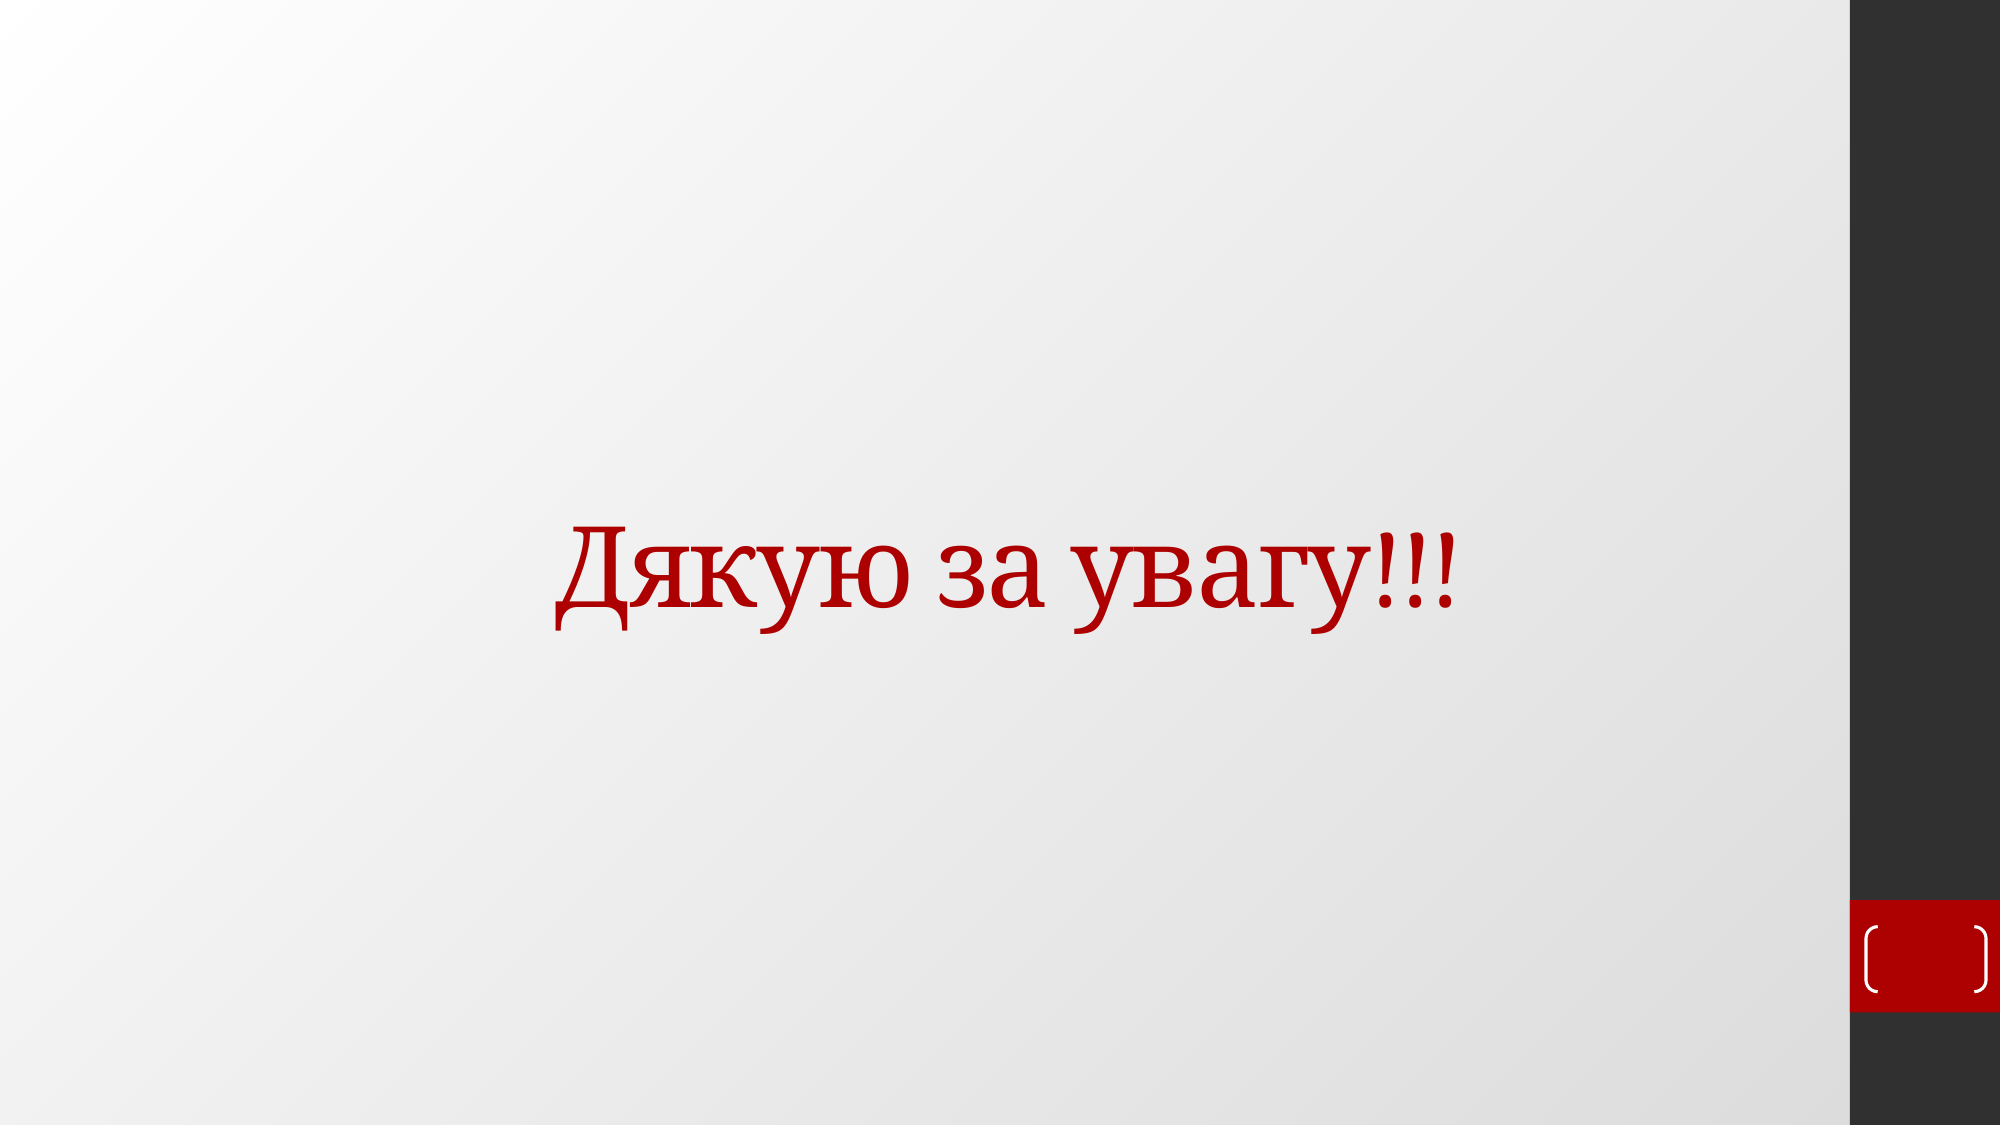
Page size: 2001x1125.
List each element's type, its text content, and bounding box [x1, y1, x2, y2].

slide_number [1864, 925, 1988, 994]
title Дякую за увагу!!! [166, 468, 1834, 657]
